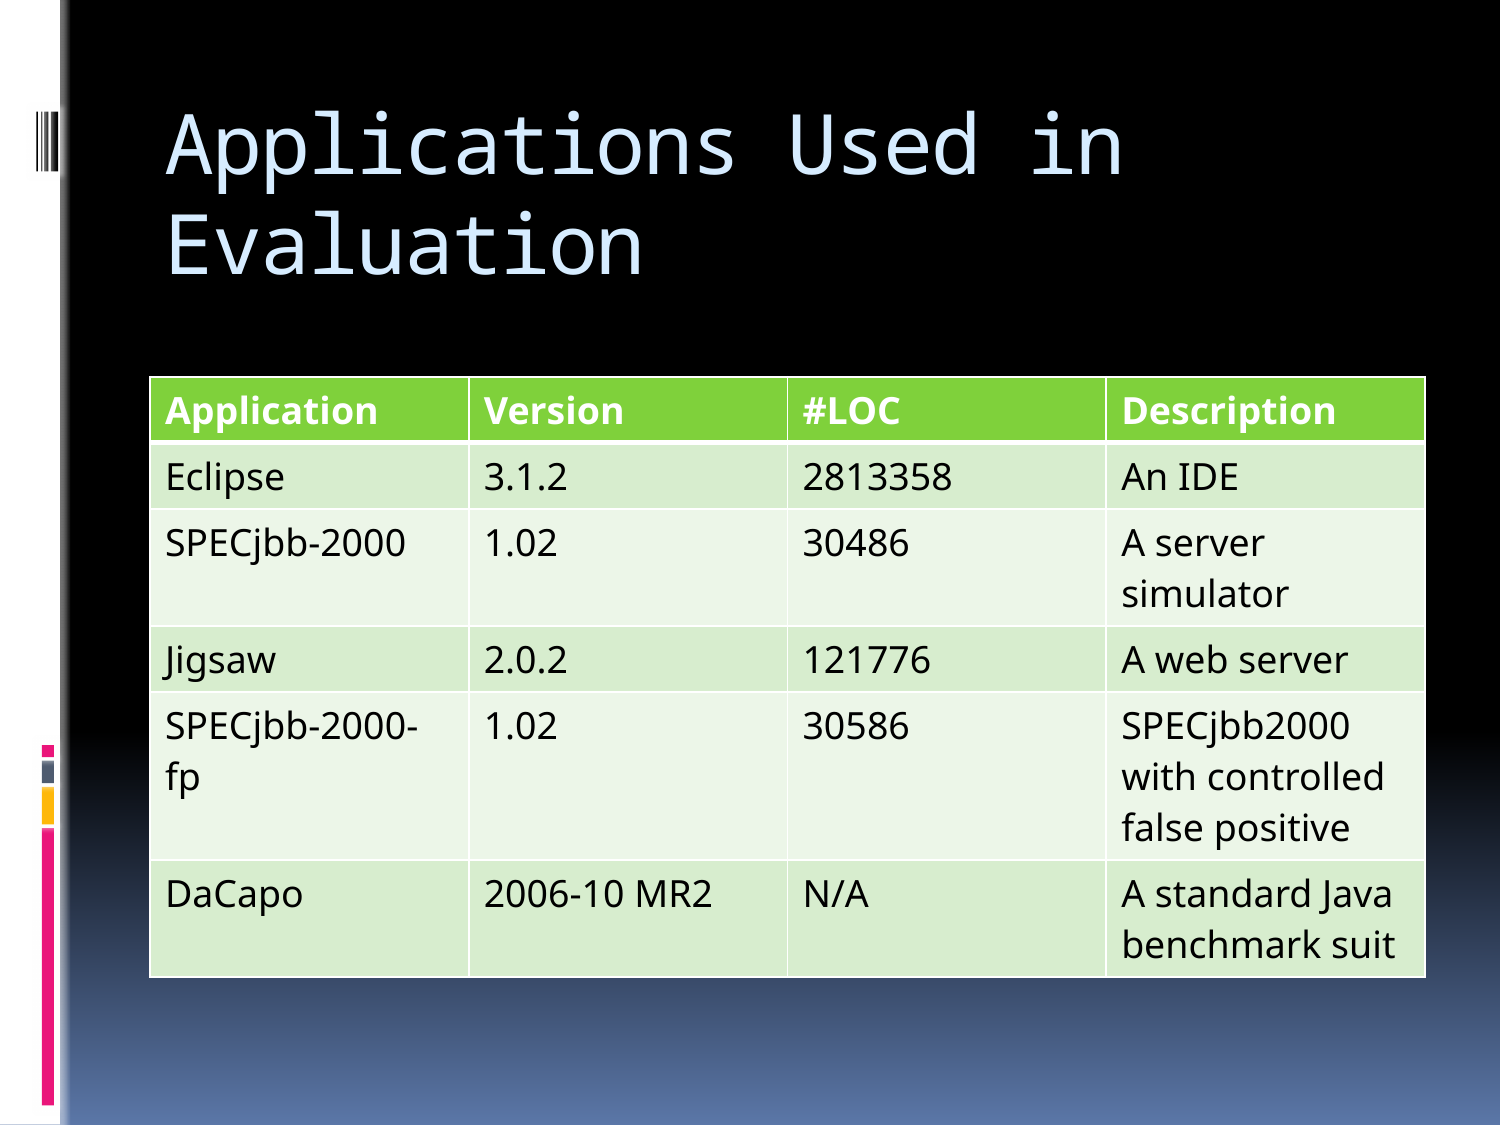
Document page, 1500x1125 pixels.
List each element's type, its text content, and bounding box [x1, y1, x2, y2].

table_cell An IDE [1107, 445, 1424, 508]
table_cell 121776 [788, 627, 1105, 691]
table_cell Jigsaw [151, 627, 468, 691]
table_cell N/A [788, 861, 1105, 976]
table_cell 3.1.2 [470, 445, 787, 508]
table_cell Eclipse [151, 445, 468, 508]
table_cell DaCapo [151, 861, 468, 976]
table_cell 30486 [788, 510, 1105, 625]
table_cell A web server [1107, 627, 1424, 691]
table_header Application [151, 378, 468, 440]
table_cell SPECjbb2000 with controlled false positive [1107, 693, 1424, 859]
table_cell A server simulator [1107, 510, 1424, 625]
table_cell 2813358 [788, 445, 1105, 508]
table_cell 2.0.2 [470, 627, 787, 691]
table_cell 2006-10 MR2 [470, 861, 787, 976]
table_header #LOC [788, 378, 1105, 440]
table_cell 1.02 [470, 510, 787, 625]
table_cell 30586 [788, 693, 1105, 859]
table_cell SPECjbb-2000 [151, 510, 468, 625]
table_header Description [1107, 378, 1424, 440]
table_header Version [470, 378, 787, 440]
table_cell SPECjbb-2000-fp [151, 693, 468, 859]
table_cell 1.02 [470, 693, 787, 859]
table_cell A standard Java benchmark suit [1107, 861, 1424, 976]
title Applications Used in Evaluation [150, 83, 1425, 234]
